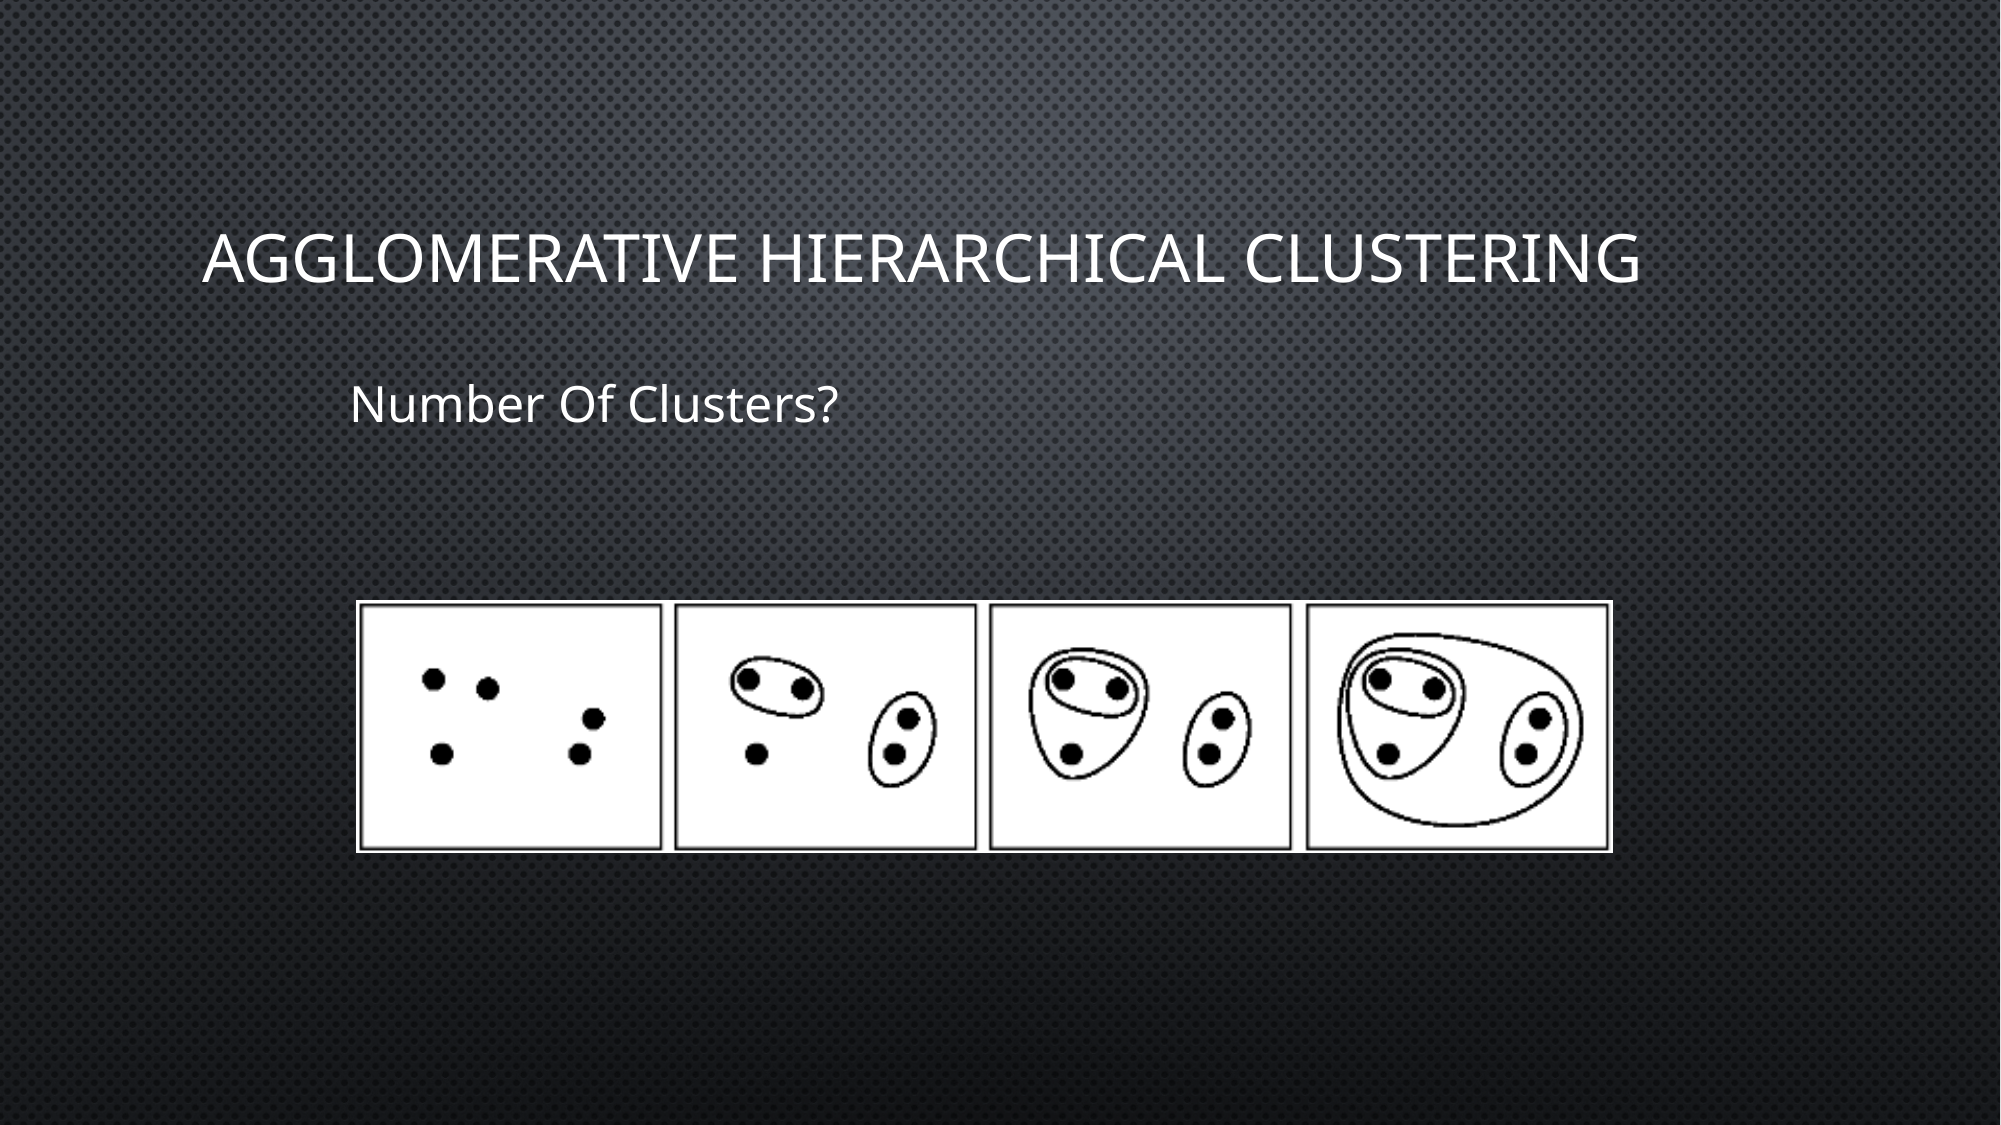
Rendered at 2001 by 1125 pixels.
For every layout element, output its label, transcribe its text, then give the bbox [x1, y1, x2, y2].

title Agglomerative Hierarchical clustering [187, 99, 1813, 413]
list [355, 600, 1613, 854]
text_box Number Of Clusters? [334, 364, 893, 485]
